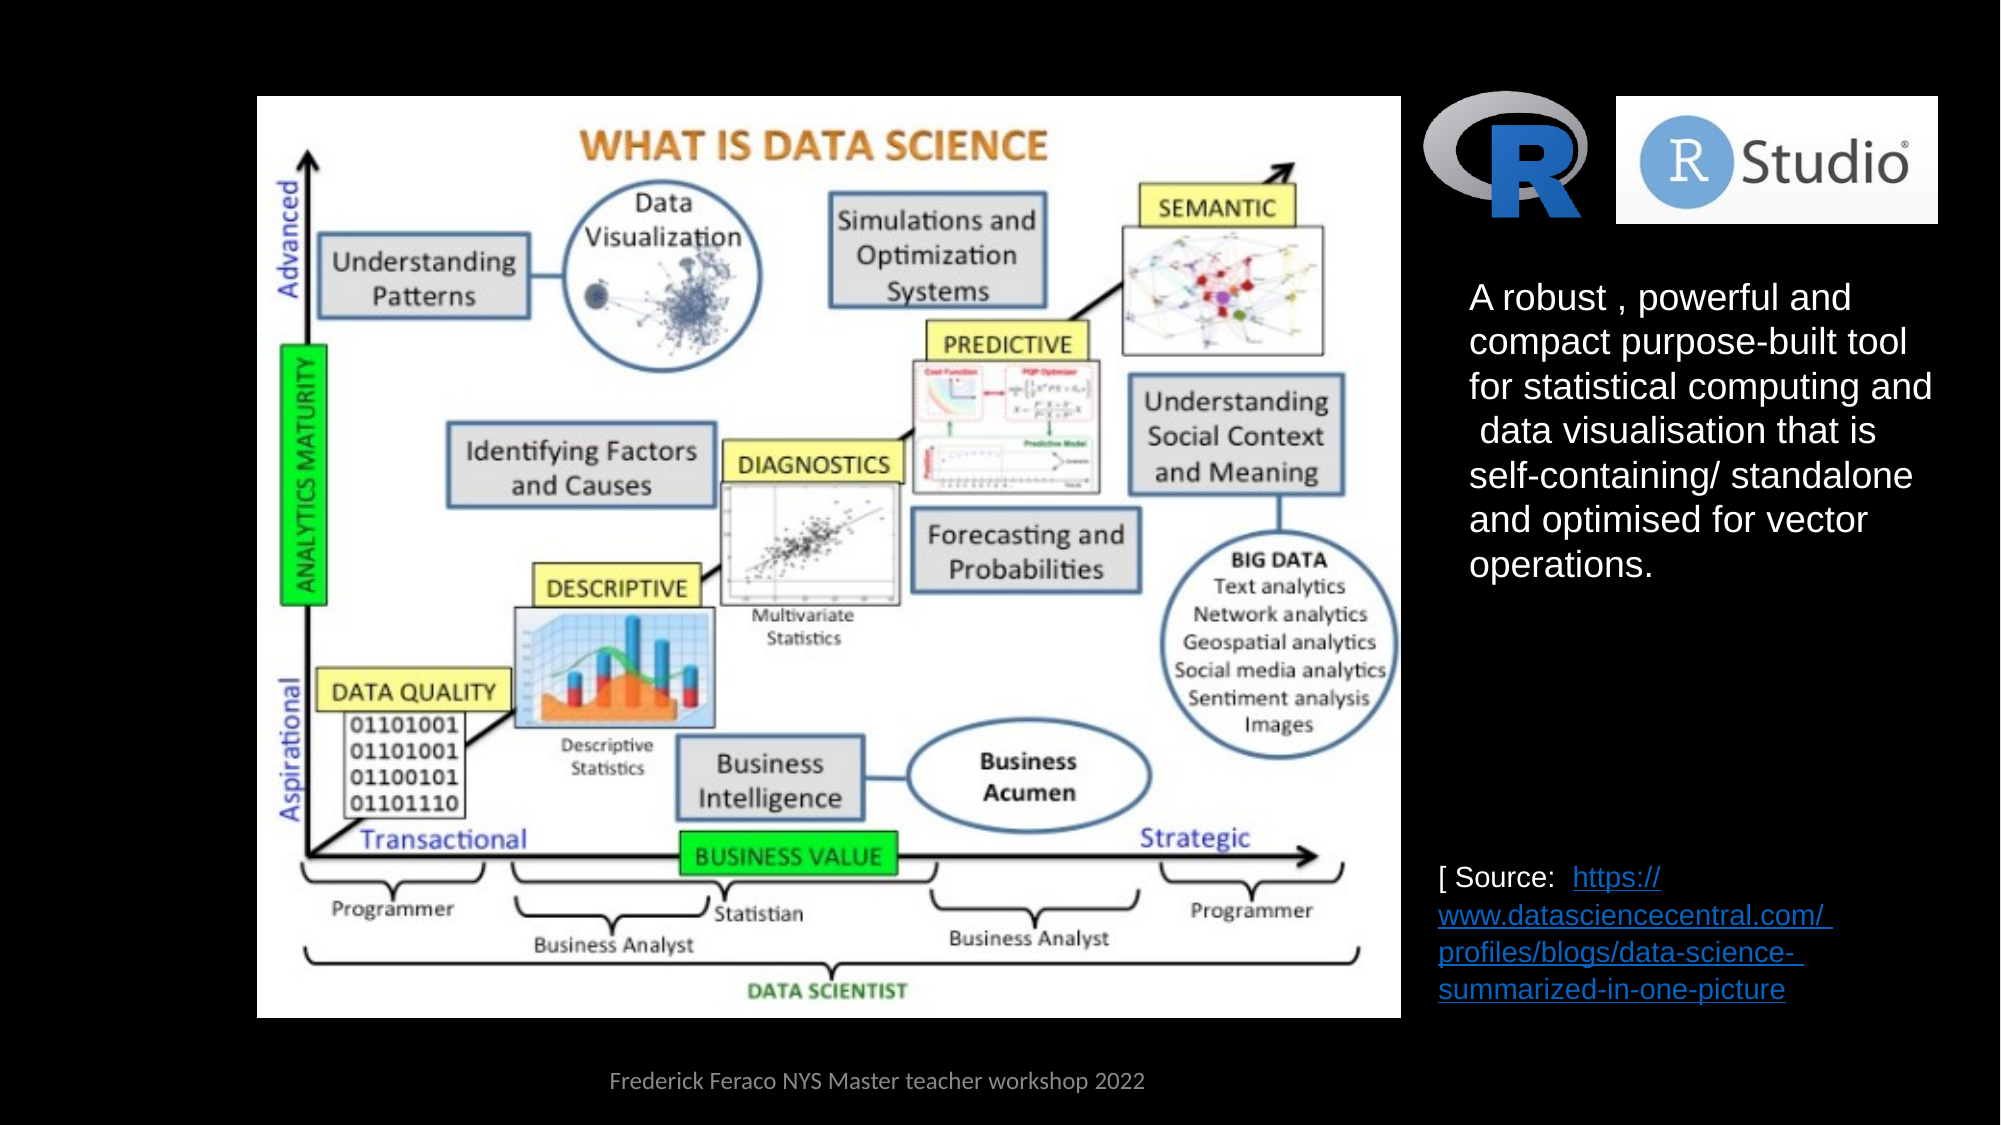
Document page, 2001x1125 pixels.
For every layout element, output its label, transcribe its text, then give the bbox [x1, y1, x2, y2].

picture [257, 96, 1401, 1018]
text_box A robust , powerful and compact purpose-built tool for statistical computing and data visualisation that is self-containing/ standalone and optimised for vector operations. [1467, 272, 1936, 587]
text_box [ Source: https://www.datasciencecentral.com/ profiles/blogs/data-science- summarized-in-one-picture [1436, 854, 1912, 1006]
picture [1616, 96, 1938, 225]
footer Frederick Feraco NYS Master teacher workshop 2022 [607, 1064, 1317, 1125]
picture [1423, 90, 1588, 218]
